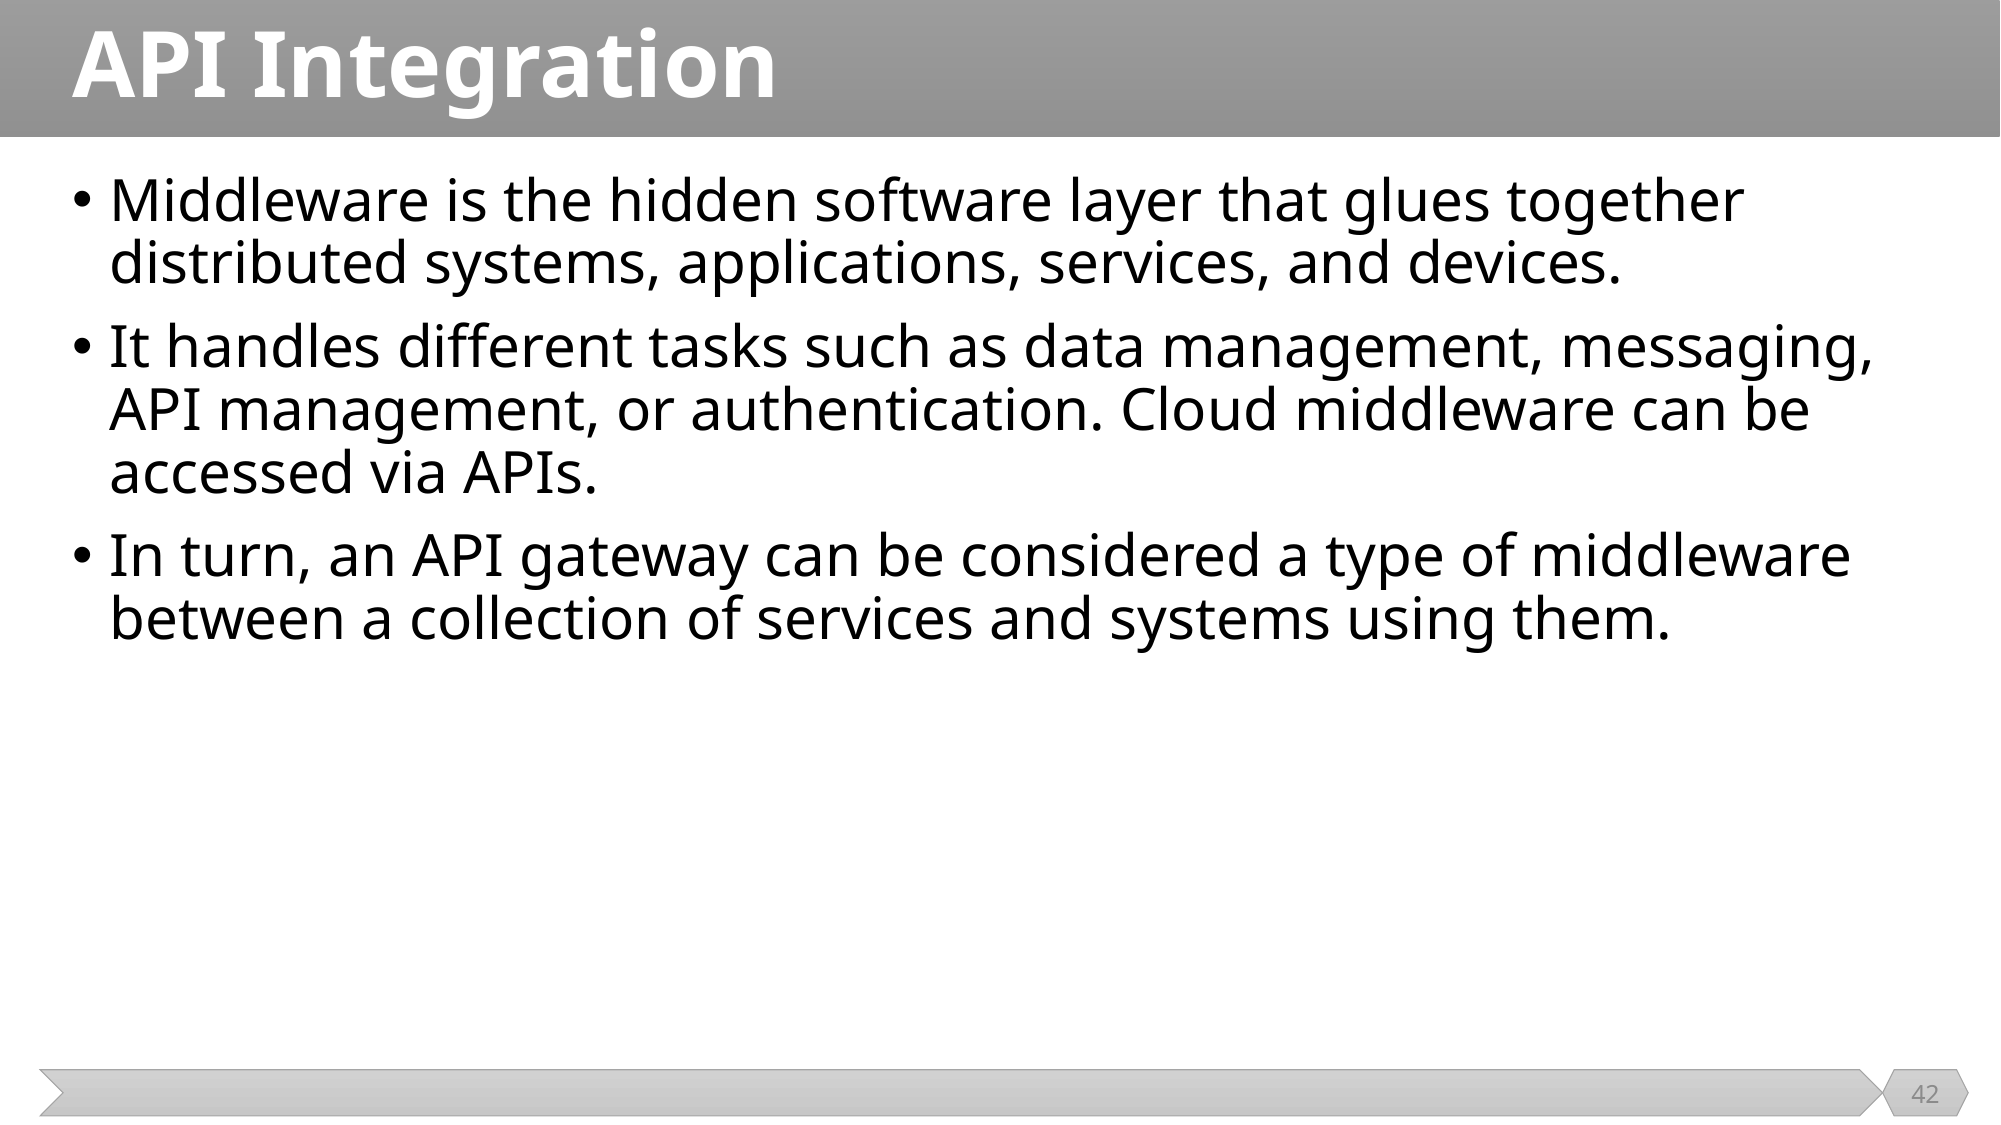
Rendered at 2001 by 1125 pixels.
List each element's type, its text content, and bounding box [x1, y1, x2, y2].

list Middleware is the hidden software layer that glues together distributed systems, applications, services, and devices. It handles different tasks such as data management, messaging, API management, or authentication. Cloud middleware can be accessed via APIs. In turn, an API gateway can be considered a type of middleware between a collection of services and systems using them. [56, 163, 1969, 1061]
title API Integration [56, 0, 1969, 137]
slide_number 42 [1882, 1065, 1969, 1125]
